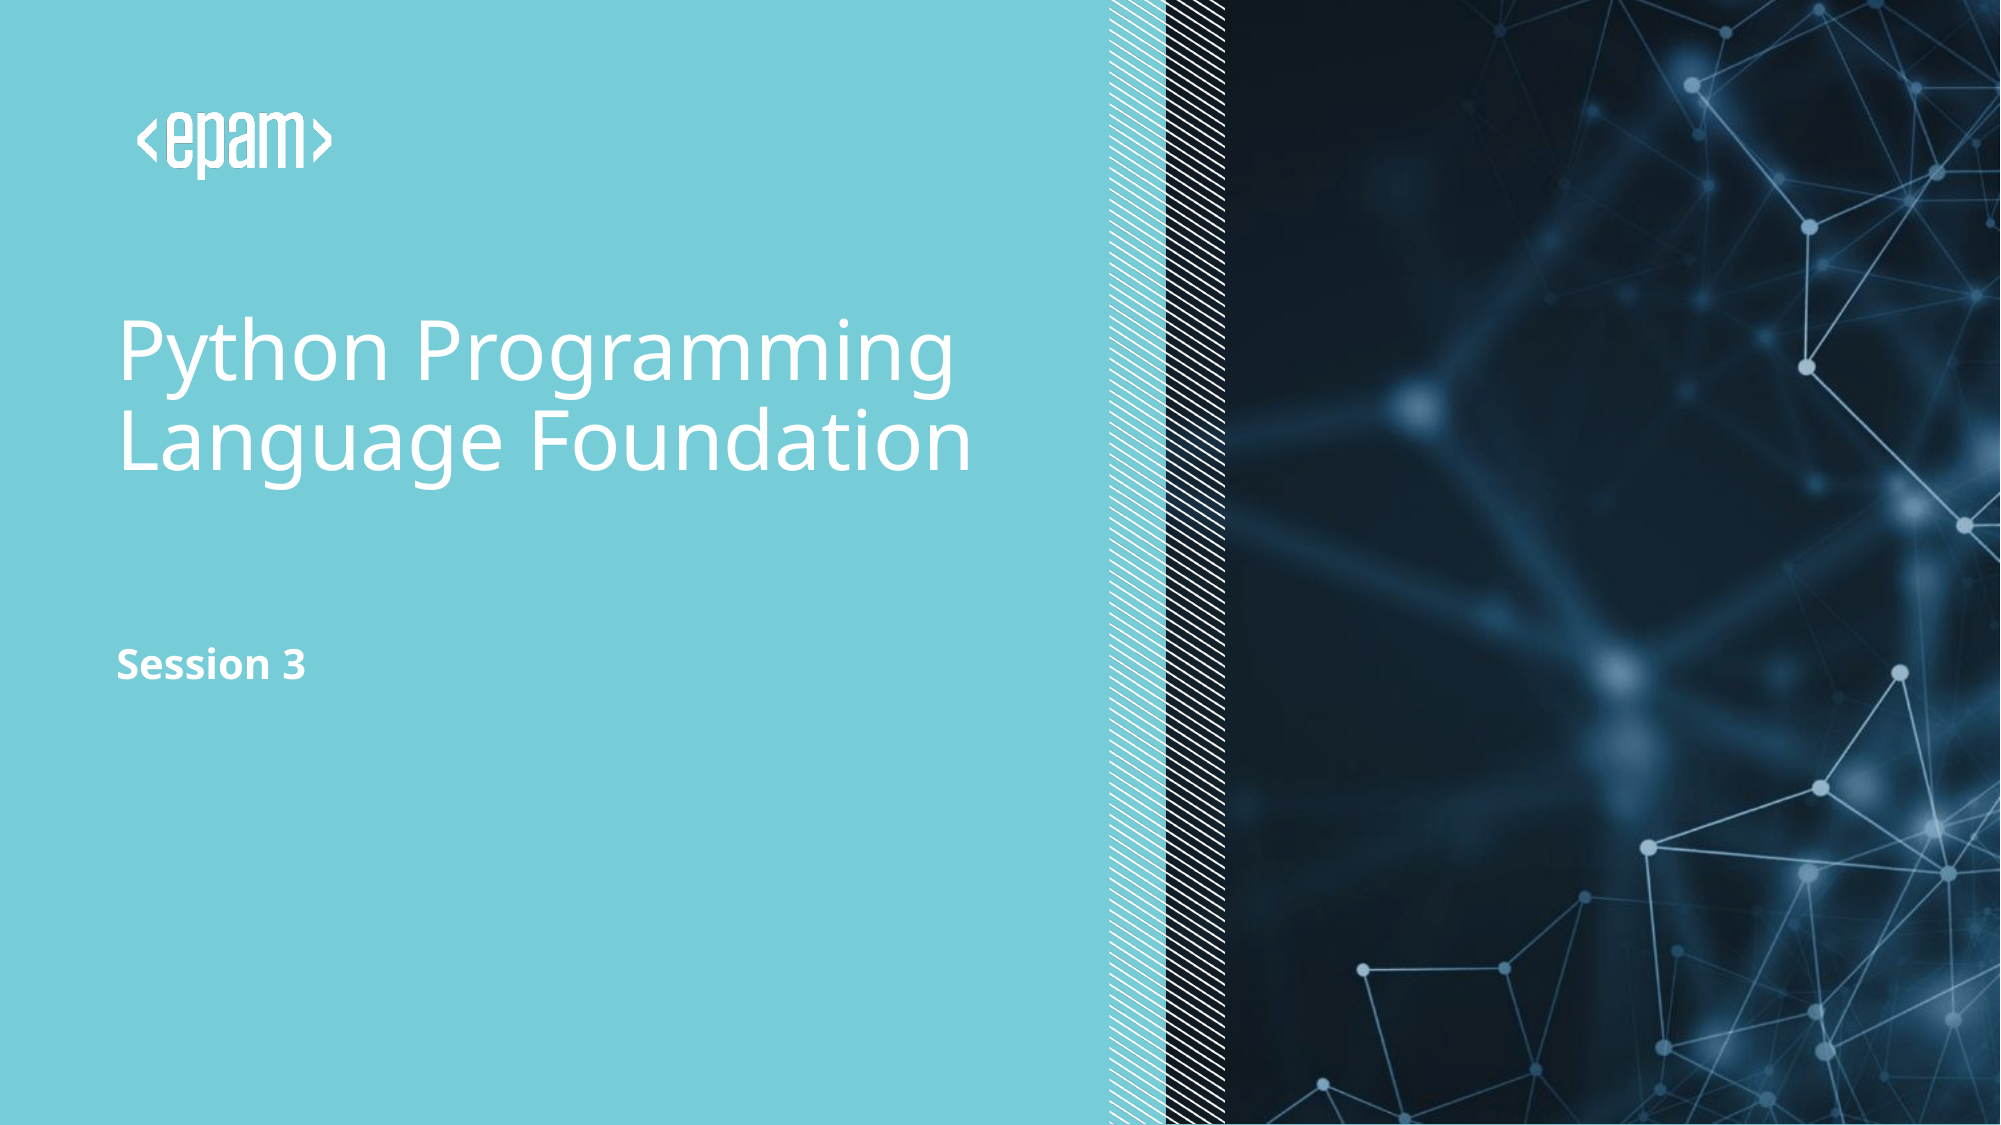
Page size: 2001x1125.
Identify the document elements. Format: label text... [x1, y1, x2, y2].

text_box Session 3 [116, 619, 1060, 712]
picture [1110, 0, 2000, 1124]
text_box Python Programming Language Foundation [116, 308, 1060, 619]
